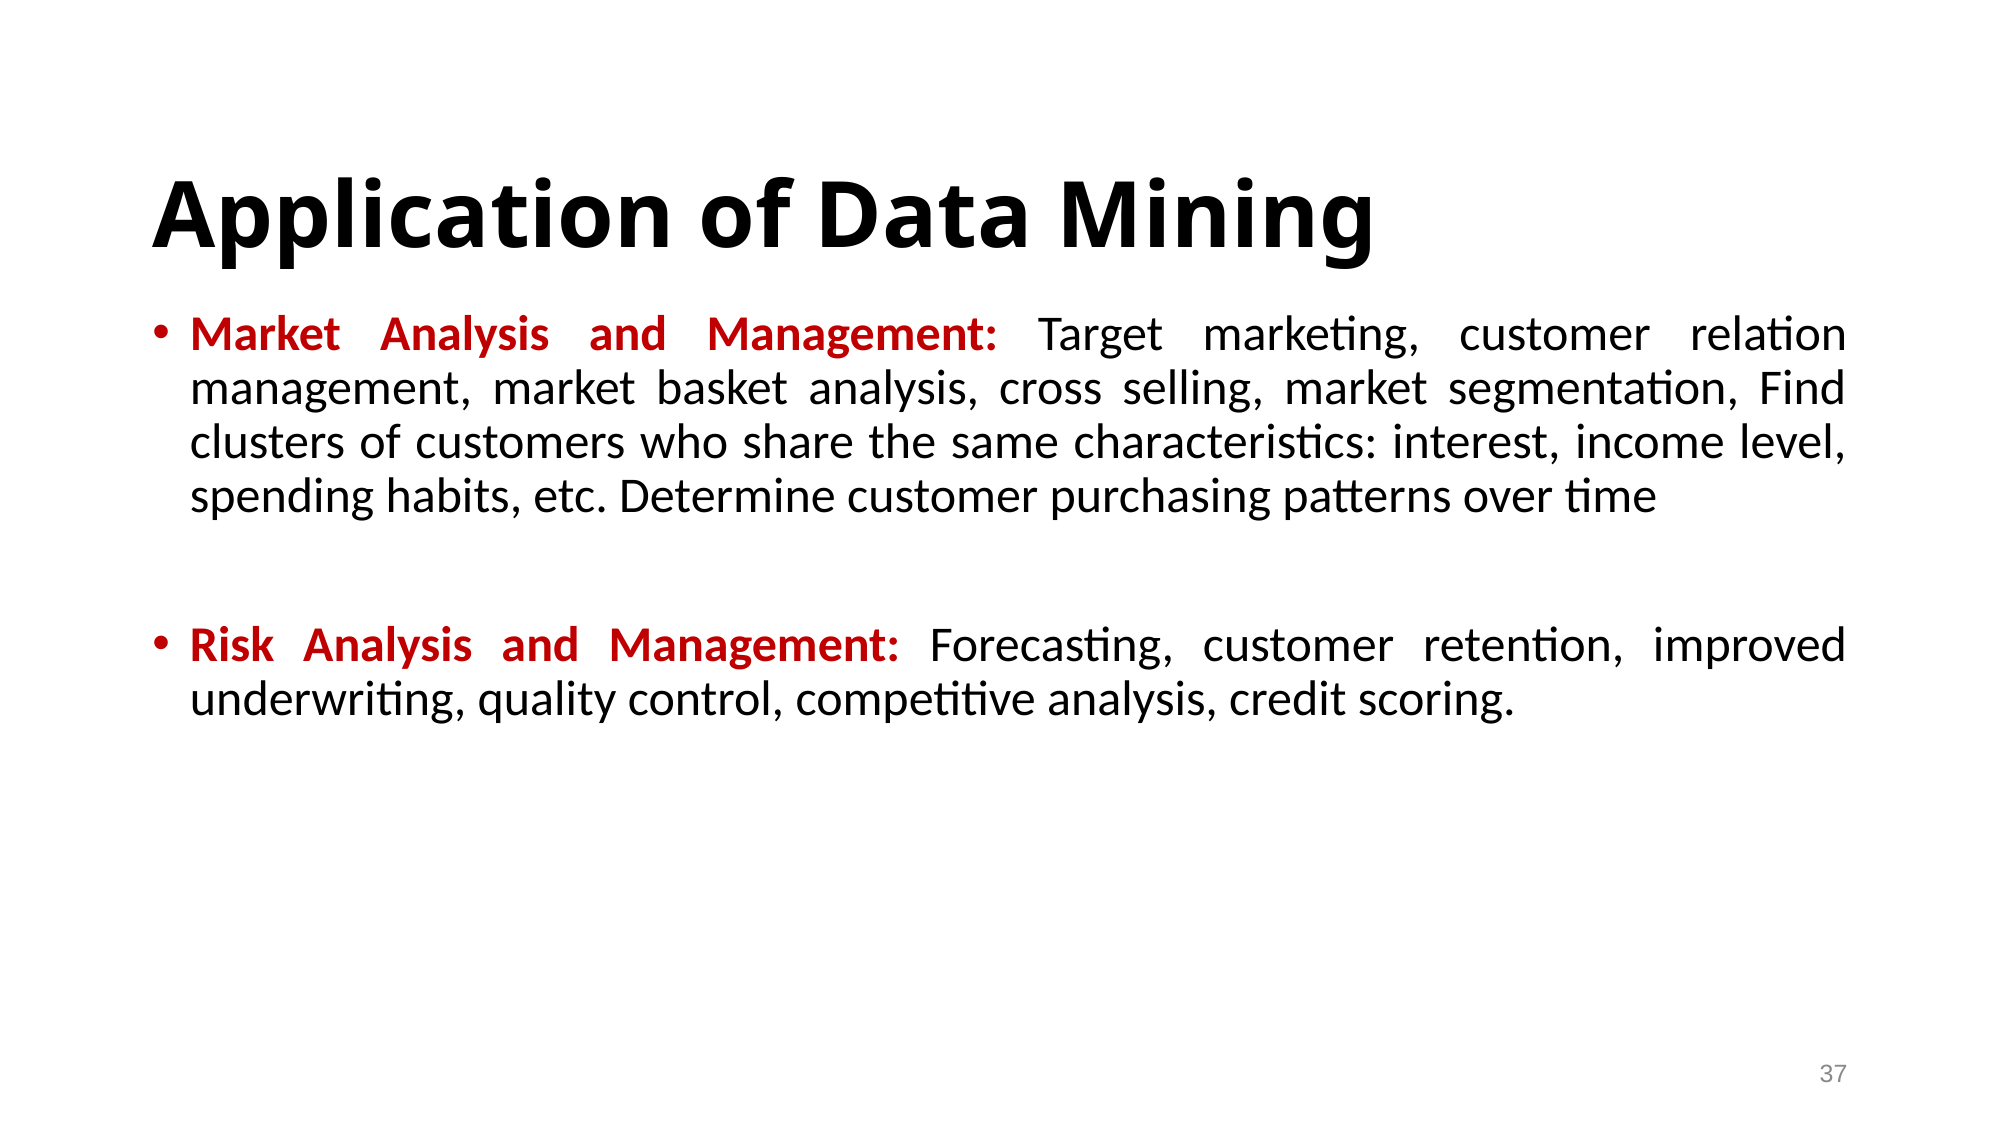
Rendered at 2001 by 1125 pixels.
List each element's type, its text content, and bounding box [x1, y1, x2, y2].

title Application of Data Mining [137, 59, 1863, 278]
slide_number 37 [1412, 1042, 1863, 1103]
list Market Analysis and Management: Target marketing, customer relation management, market basket analysis, cross selling, market segmentation, Find clusters of customers who share the same characteristics: interest, income level, spending habits, etc. Determine customer purchasing patterns over time Risk Analysis and Management: Forecasting, customer retention, improved underwriting, quality control, competitive analysis, credit scoring. [137, 299, 1863, 1014]
